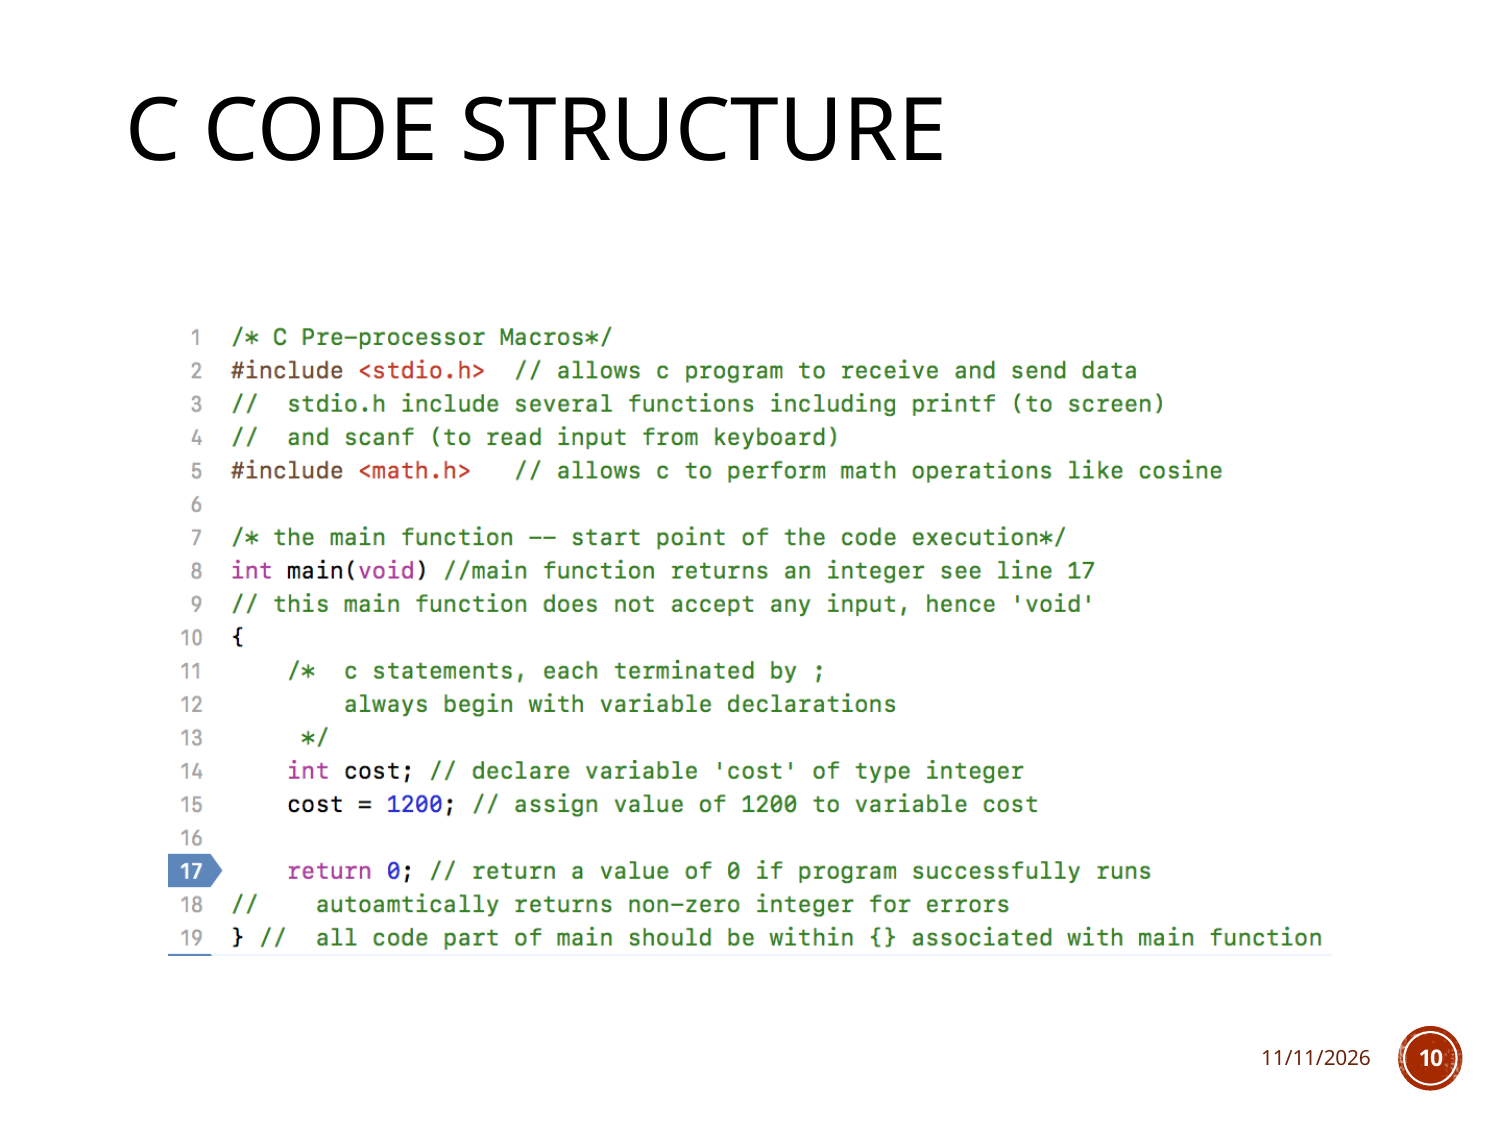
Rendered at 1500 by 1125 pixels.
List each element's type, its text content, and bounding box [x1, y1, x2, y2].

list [172, 323, 1329, 954]
slide_number 10 [1391, 1028, 1471, 1089]
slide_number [982, 1028, 1386, 1089]
title C Code Structure [110, 0, 1386, 264]
